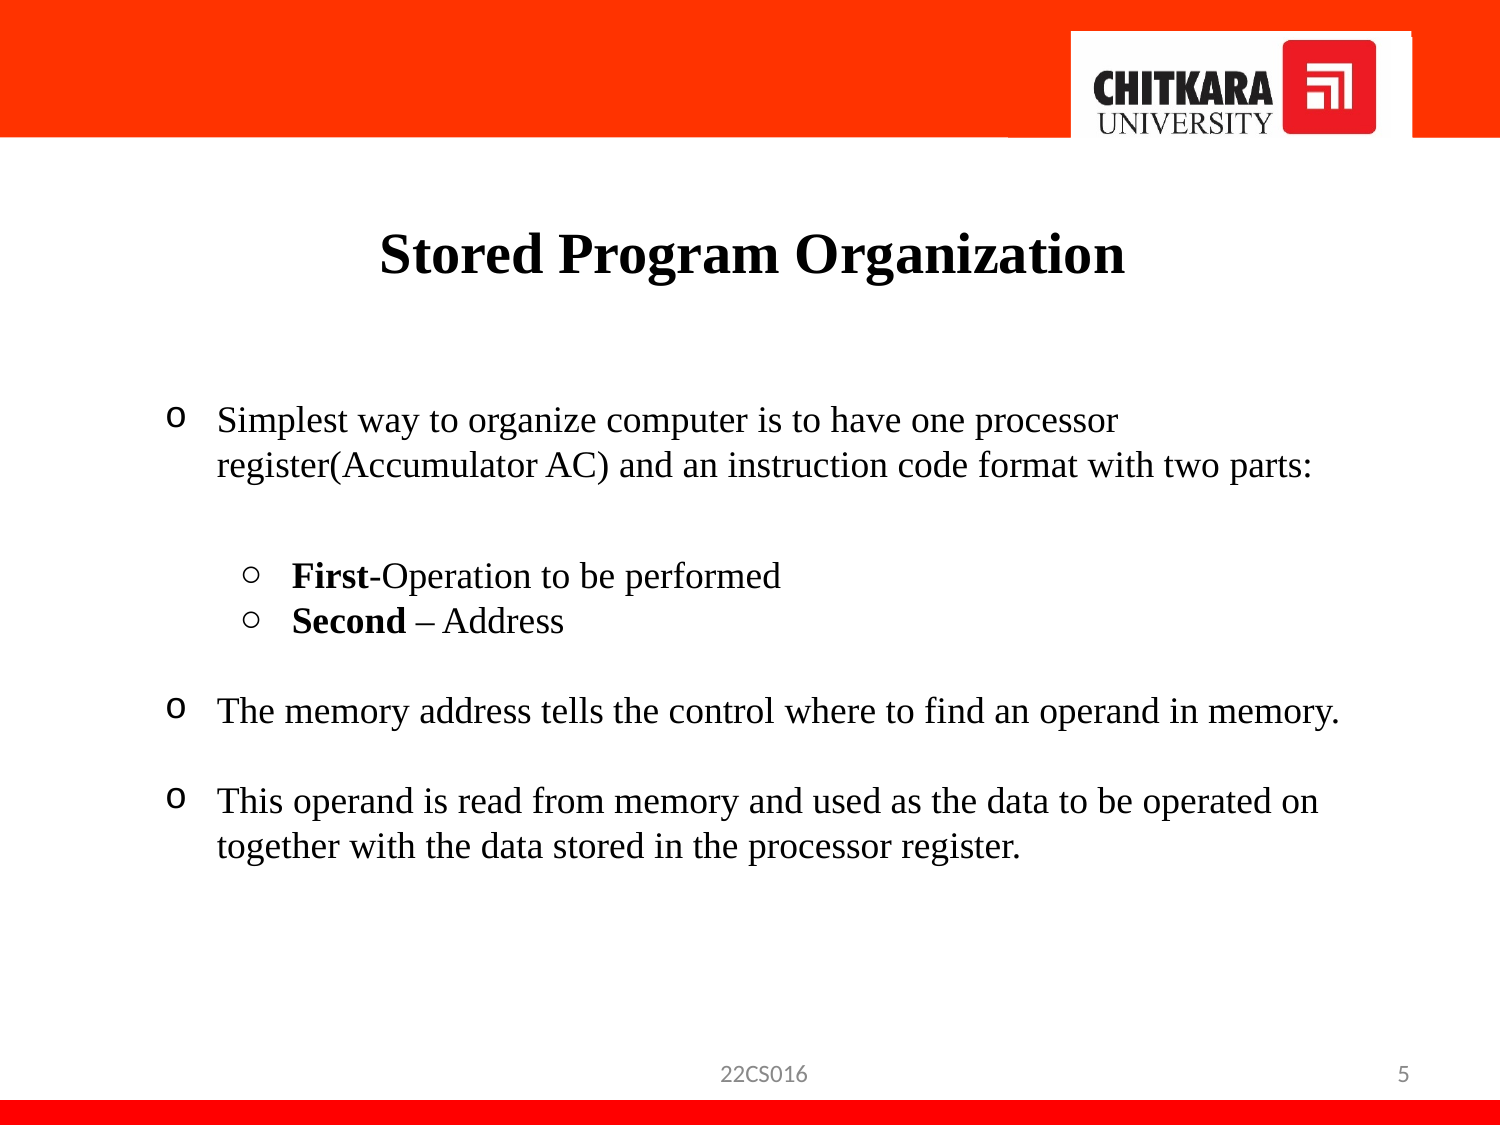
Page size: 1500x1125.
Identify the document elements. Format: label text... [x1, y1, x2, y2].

text_box Simplest way to organize computer is to have one processor register(Accumulator AC) and an instruction code format with two parts: First-Operation to be performed Second – Address The memory address tells the control where to find an operand in memory. This operand is read from memory and used as the data to be operated on together with the data stored in the processor register. [126, 387, 1413, 874]
picture [1074, 37, 1391, 138]
text_box Stored Program Organization [359, 207, 1146, 293]
footer 22CS016 [526, 1042, 1002, 1103]
text_box [73, 168, 1394, 1046]
slide_number 5 [1074, 1042, 1425, 1103]
